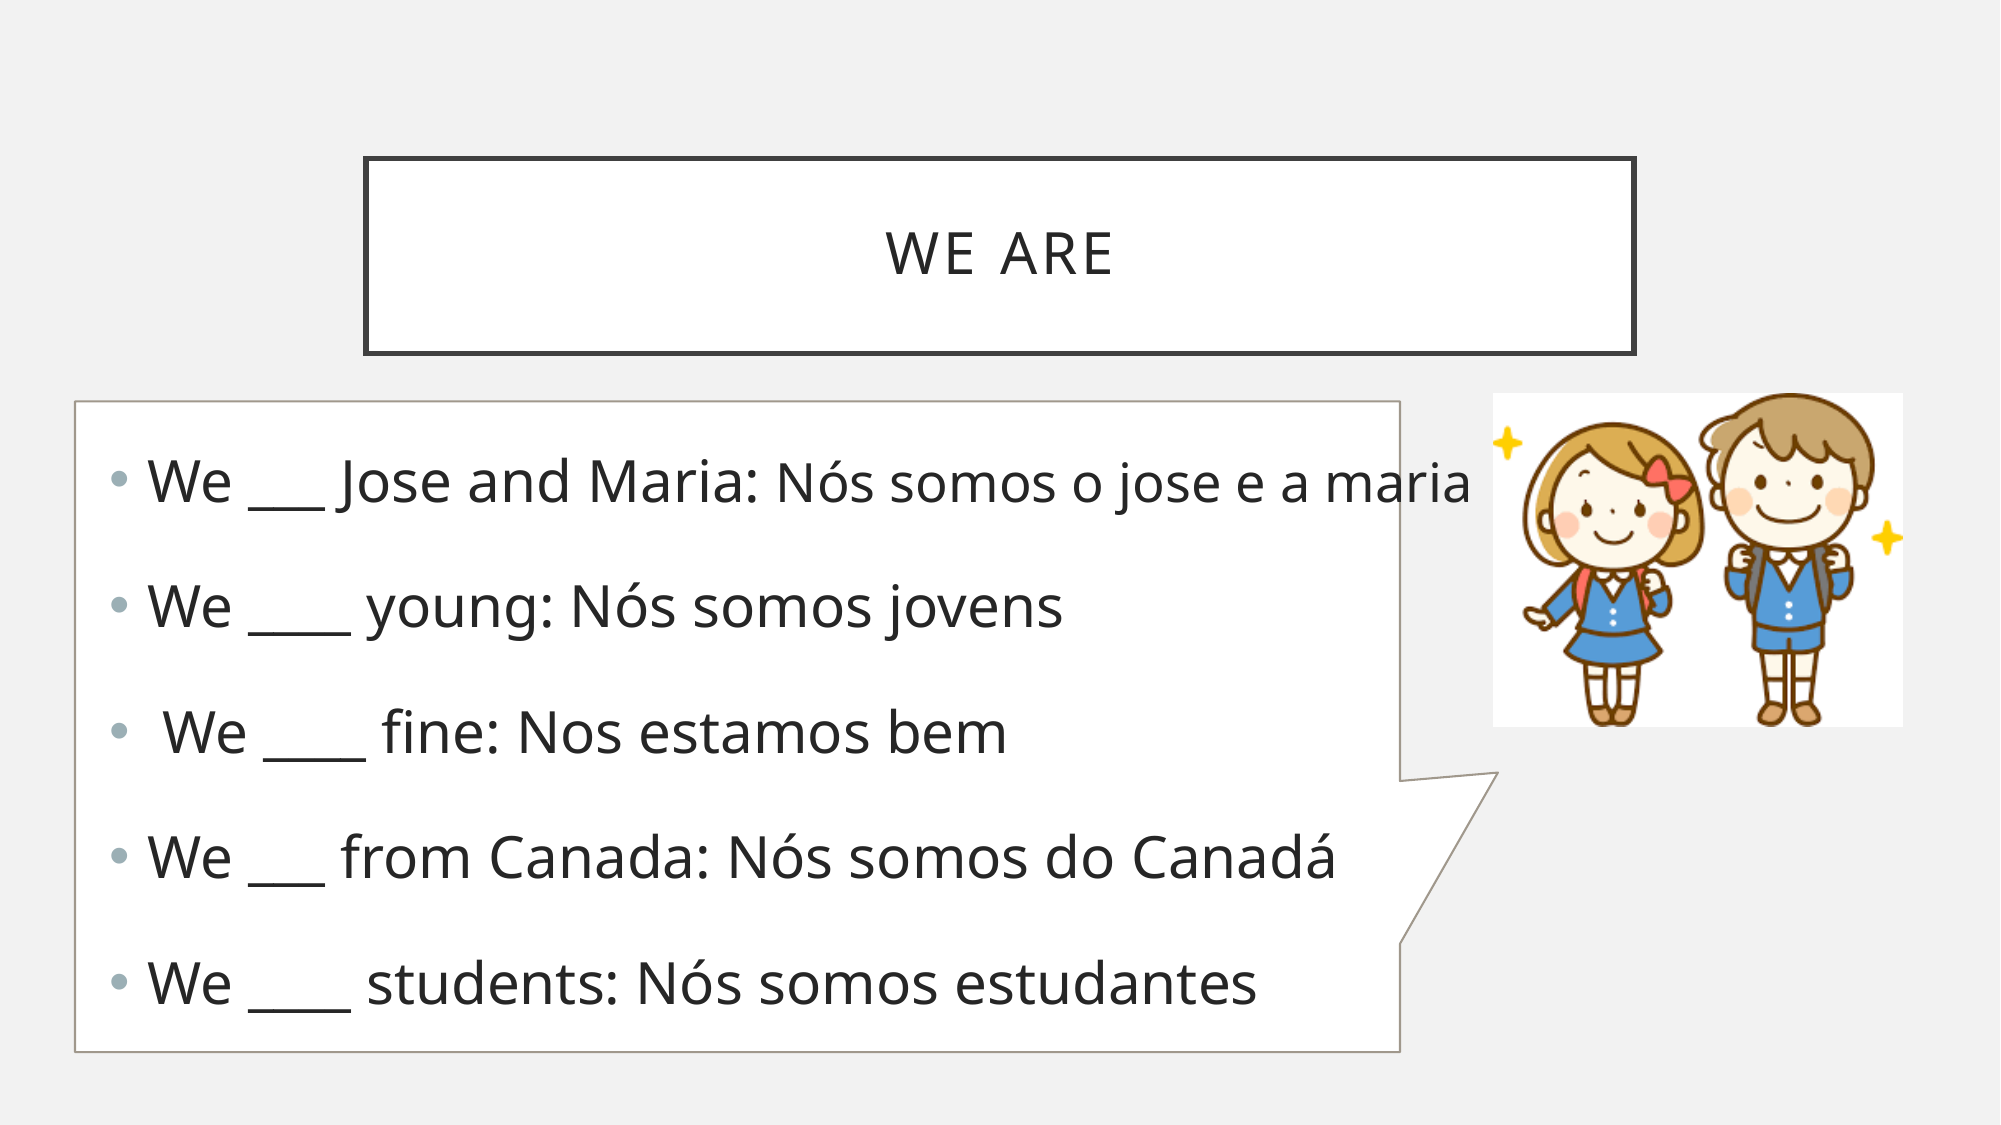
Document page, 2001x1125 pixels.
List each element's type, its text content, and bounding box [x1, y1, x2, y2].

picture [1493, 393, 1903, 727]
title We are [363, 156, 1637, 356]
text_box [73, 400, 1401, 1054]
list We ___ Jose and Maria: Nós somos o jose e a maria We ____ young: Nós somos jovens We ____ fine: Nos estamos bem We ___ from Canada: Nós somos do Canadá We ____ students: Nós somos estudantes [94, 401, 1721, 1053]
